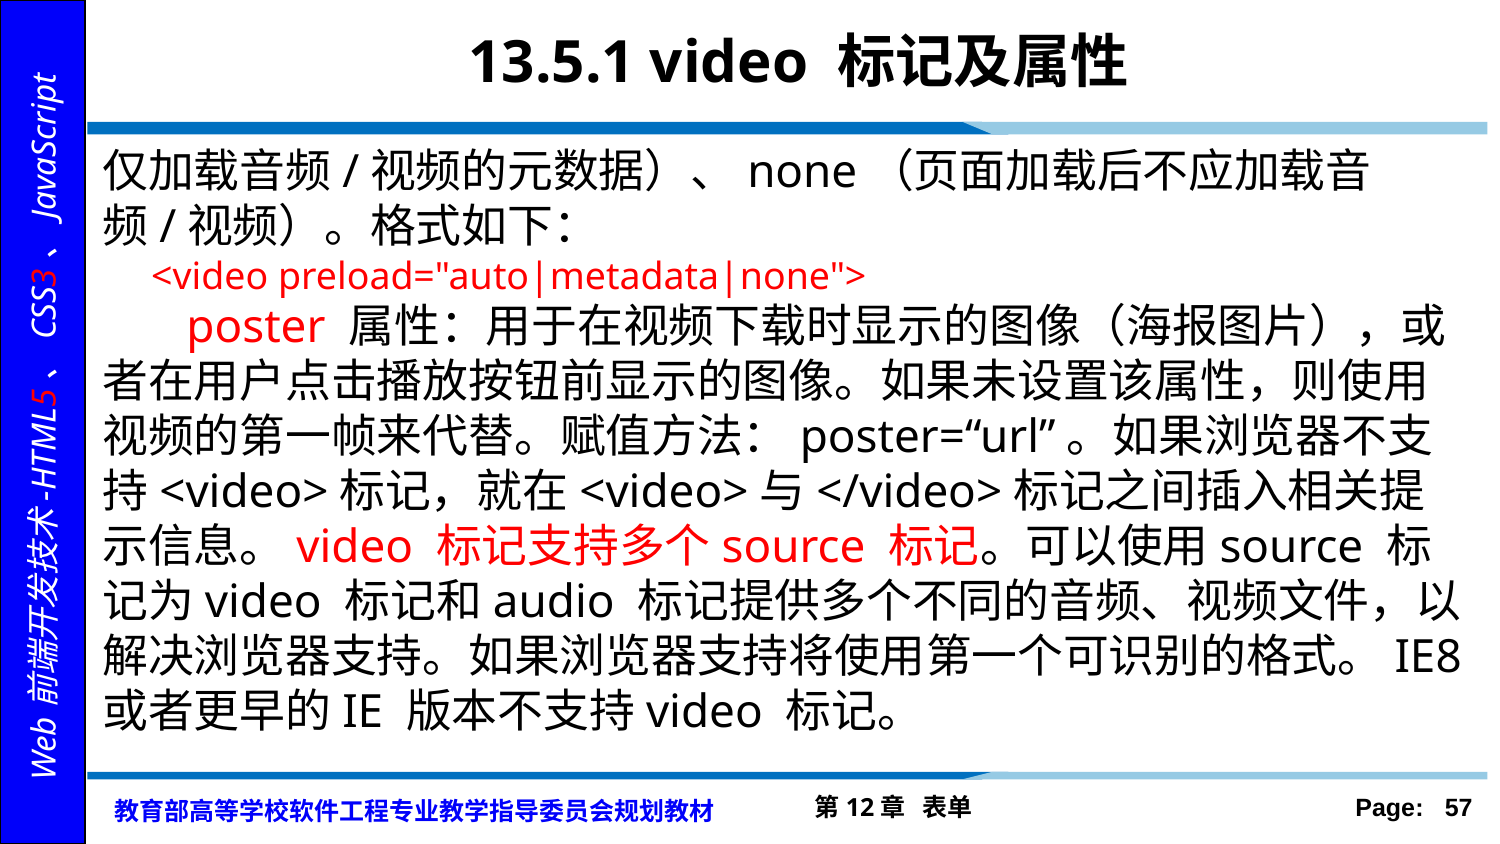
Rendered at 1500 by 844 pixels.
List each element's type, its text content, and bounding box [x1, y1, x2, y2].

list 仅加载音频/视频的元数据）、none（页面加载后不应加载音频/视频）。格式如下： <video preload="auto|metadata|none"> poster 属性：用于在视频下载时显示的图像（海报图片），或者在用户点击播放按钮前显示的图像。如果未设置该属性，则使用视频的第一帧来代替。赋值方法：poster=“url”。如果浏览器不支持<video>标记，就在<video>与</video>标记之间插入相关提示信息。video 标记支持多个source 标记。可以使用source 标记为video 标记和audio 标记提供多个不同的音频、视频文件，以解决浏览器支持。如果浏览器支持将使用第一个可识别的格式。IE8 或者更早的IE 版本不支持video 标记。 [86, 133, 1484, 760]
title 13.5.1 video 标记及属性 [161, 11, 1436, 106]
